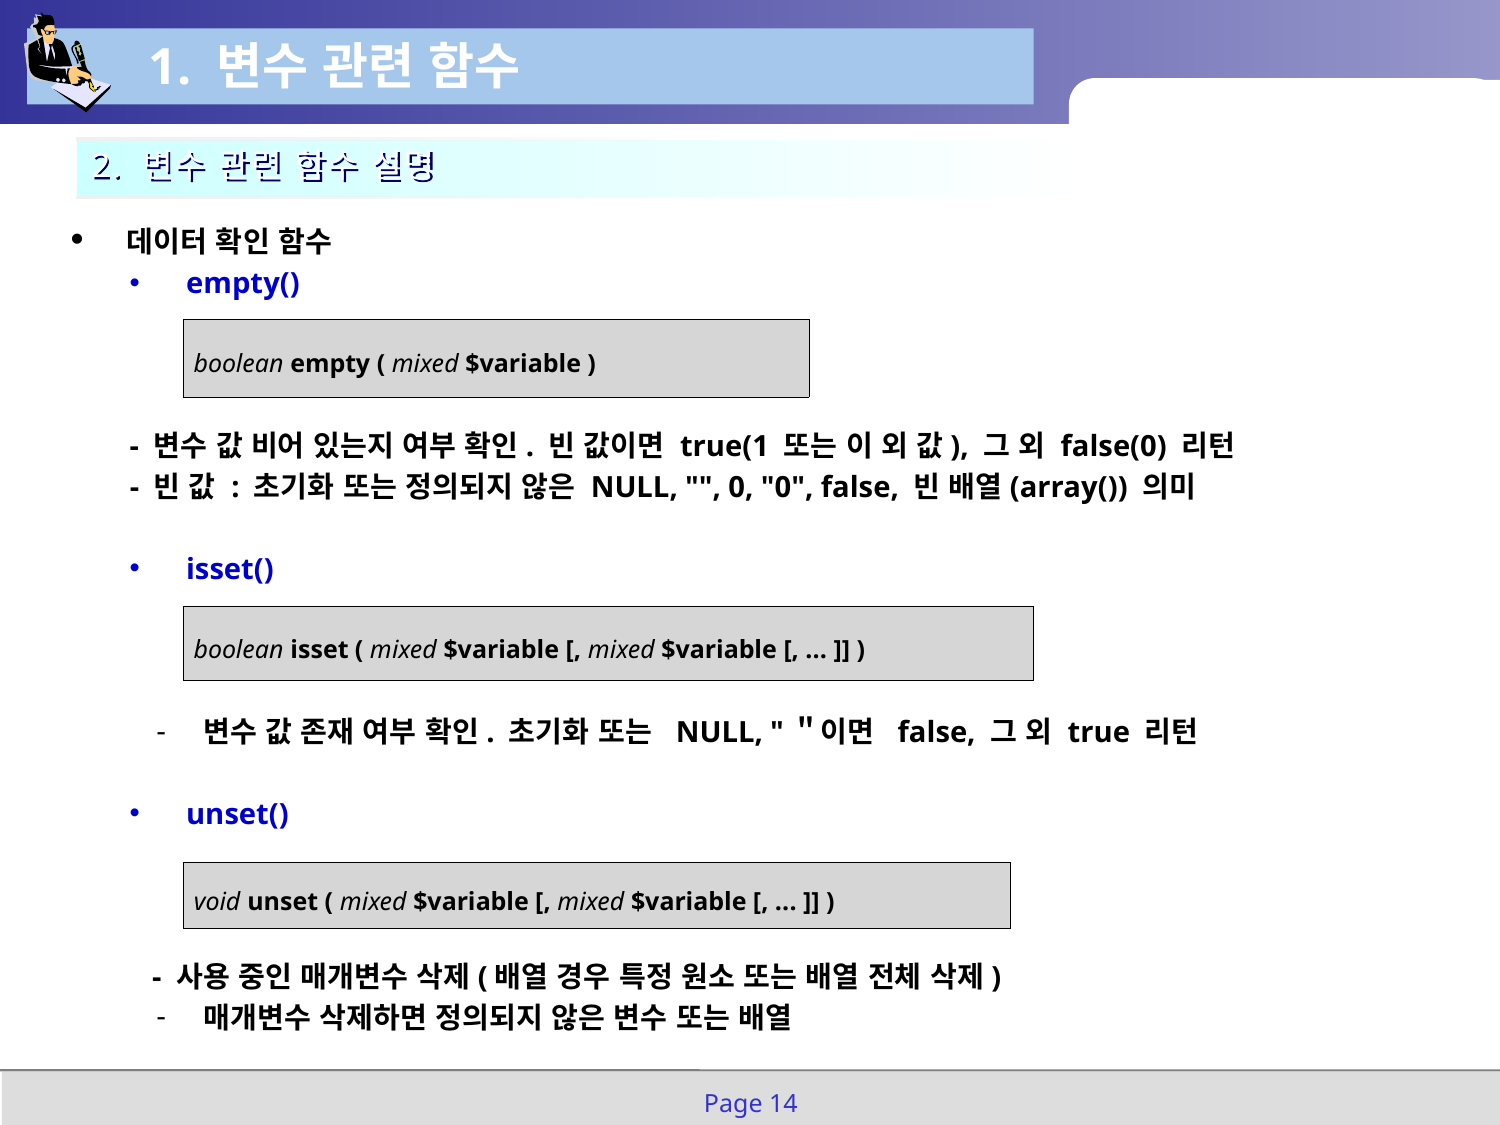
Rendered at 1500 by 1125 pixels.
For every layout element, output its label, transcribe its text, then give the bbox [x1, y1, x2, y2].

table_header boolean isset ( mixed $variable [, mixed $variable [, ... ]] ) [184, 607, 1033, 680]
table_header void unset ( mixed $variable [, mixed $variable [, ... ]] ) [184, 863, 1010, 928]
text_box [76, 136, 1082, 199]
slide_number Page 14 [682, 1091, 819, 1124]
text_box 데이터 확인 함수 empty() - 변수 값 비어 있는지 여부 확인. 빈 값이면 true(1 또는 이 외 값), 그 외 false(0) 리턴 - 빈 값 : 초기화 또는 정의되지 않은 NULL, "", 0, "0", false, 빈 배열(array()) 의미 isset() 변수 값 존재 여부 확인. 초기화 또는 NULL, "＂이면 false, 그 외 true 리턴 unset() - 사용 중인 매개변수 삭제(배열 경우 특정 원소 또는 배열 전체 삭제) 매개변수 삭제하면 정의되지 않은 변수 또는 배열 [53, 216, 1481, 1091]
table_header boolean empty ( mixed $variable ) [184, 320, 809, 397]
text_box 1. 변수 관련 함수 [133, 26, 880, 102]
